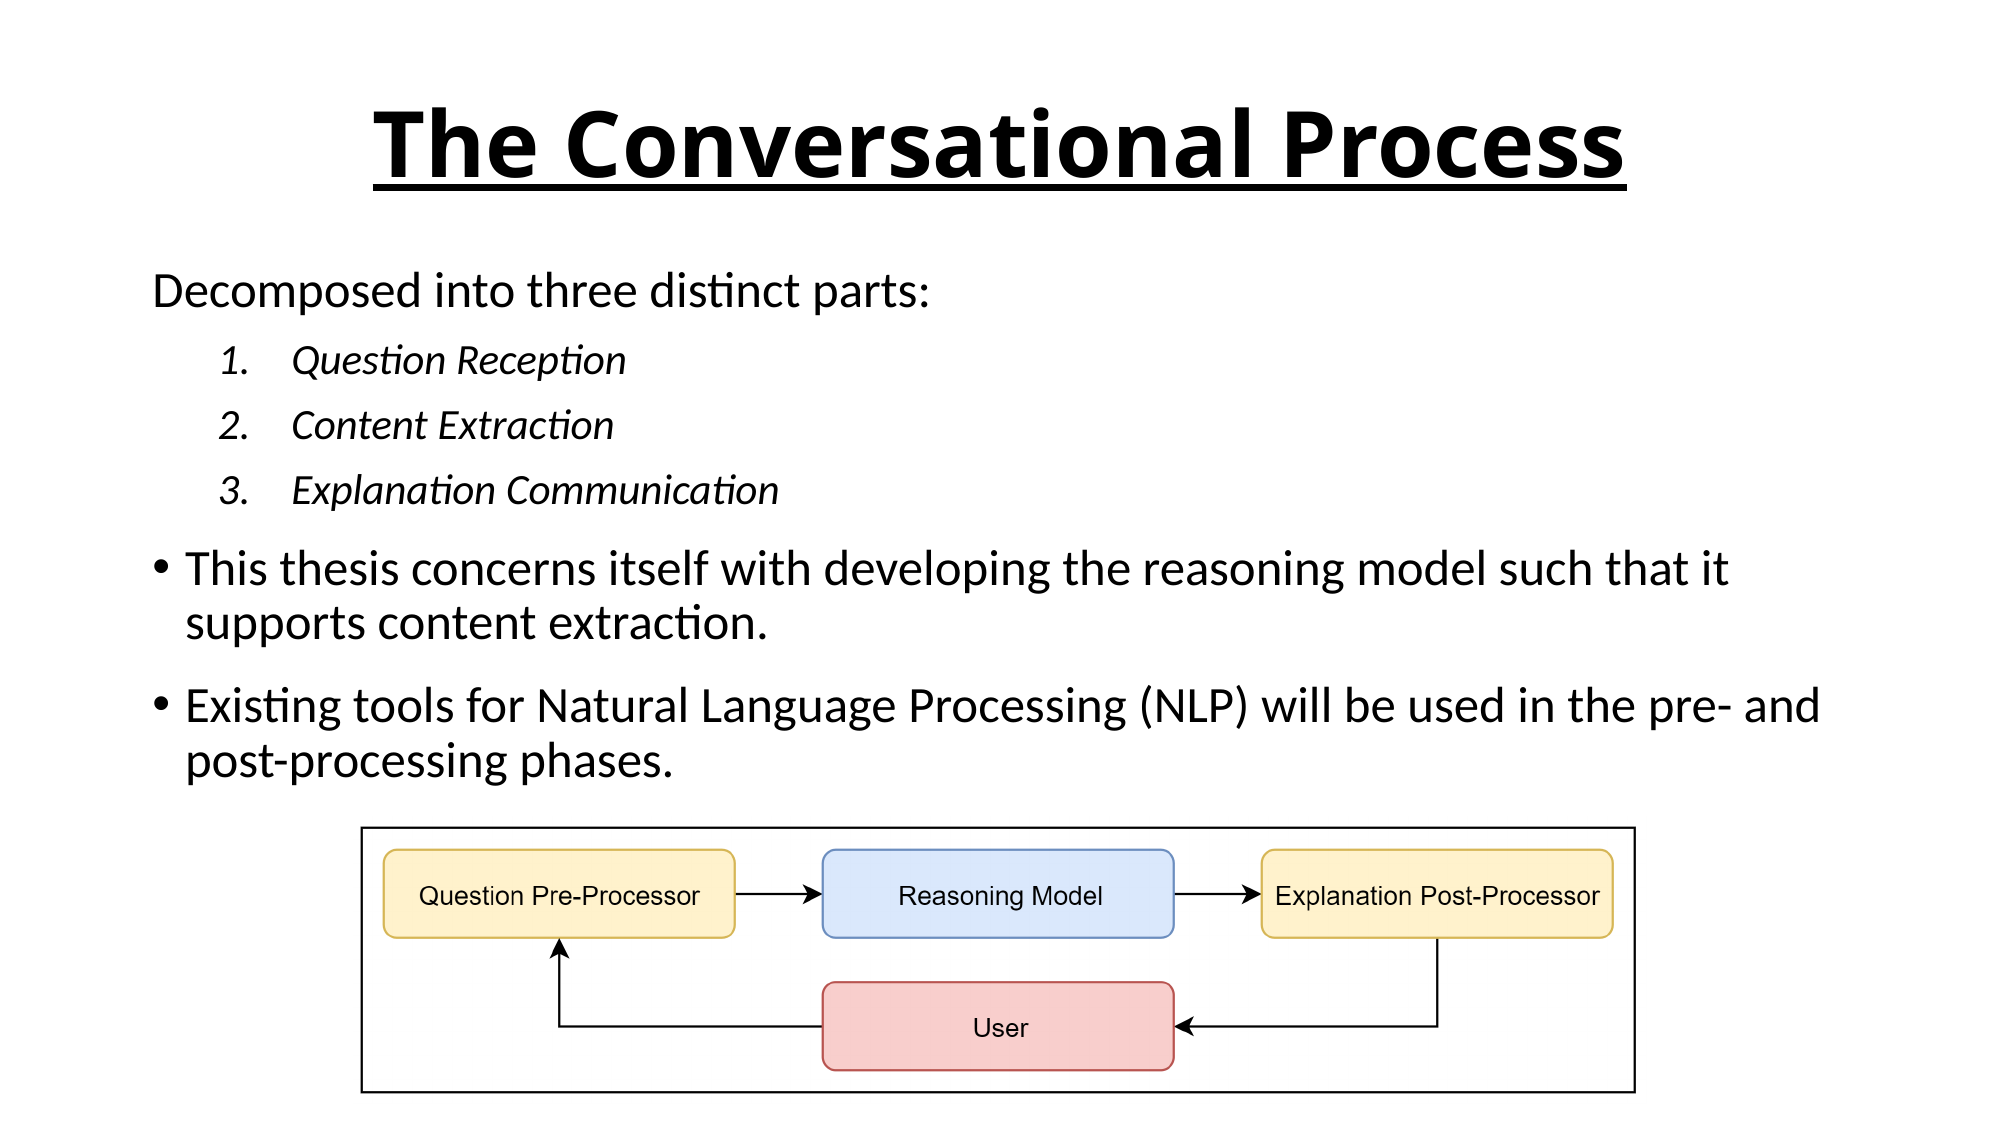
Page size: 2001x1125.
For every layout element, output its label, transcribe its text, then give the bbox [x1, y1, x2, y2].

picture [353, 816, 1647, 1104]
list Decomposed into three distinct parts: Question Reception Content Extraction Explanation Communication This thesis concerns itself with developing the reasoning model such that it supports content extraction. Existing tools for Natural Language Processing (NLP) will be used in the pre- and post-processing phases. [137, 256, 1863, 800]
title The Conversational Process [137, 38, 1863, 256]
